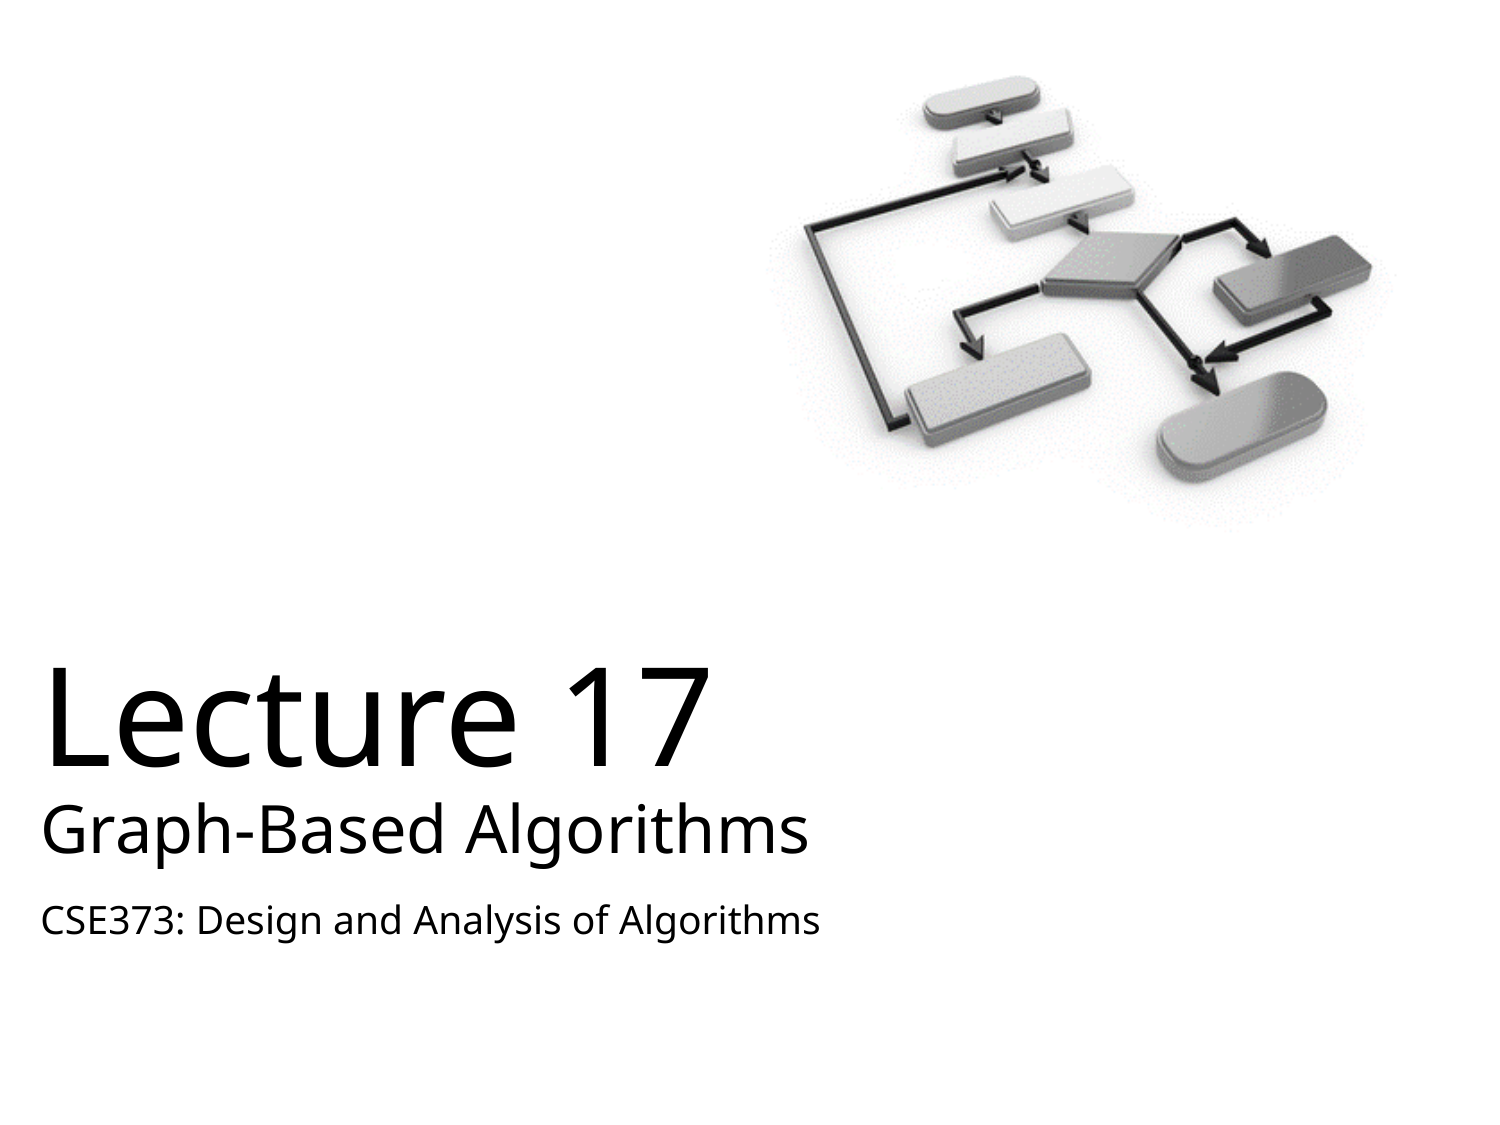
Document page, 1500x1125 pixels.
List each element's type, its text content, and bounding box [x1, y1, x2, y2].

picture [738, 17, 1454, 554]
title Lecture 17 Graph-Based Algorithms [25, 484, 1301, 876]
subtitle CSE373: Design and Analysis of Algorithms [25, 892, 848, 961]
